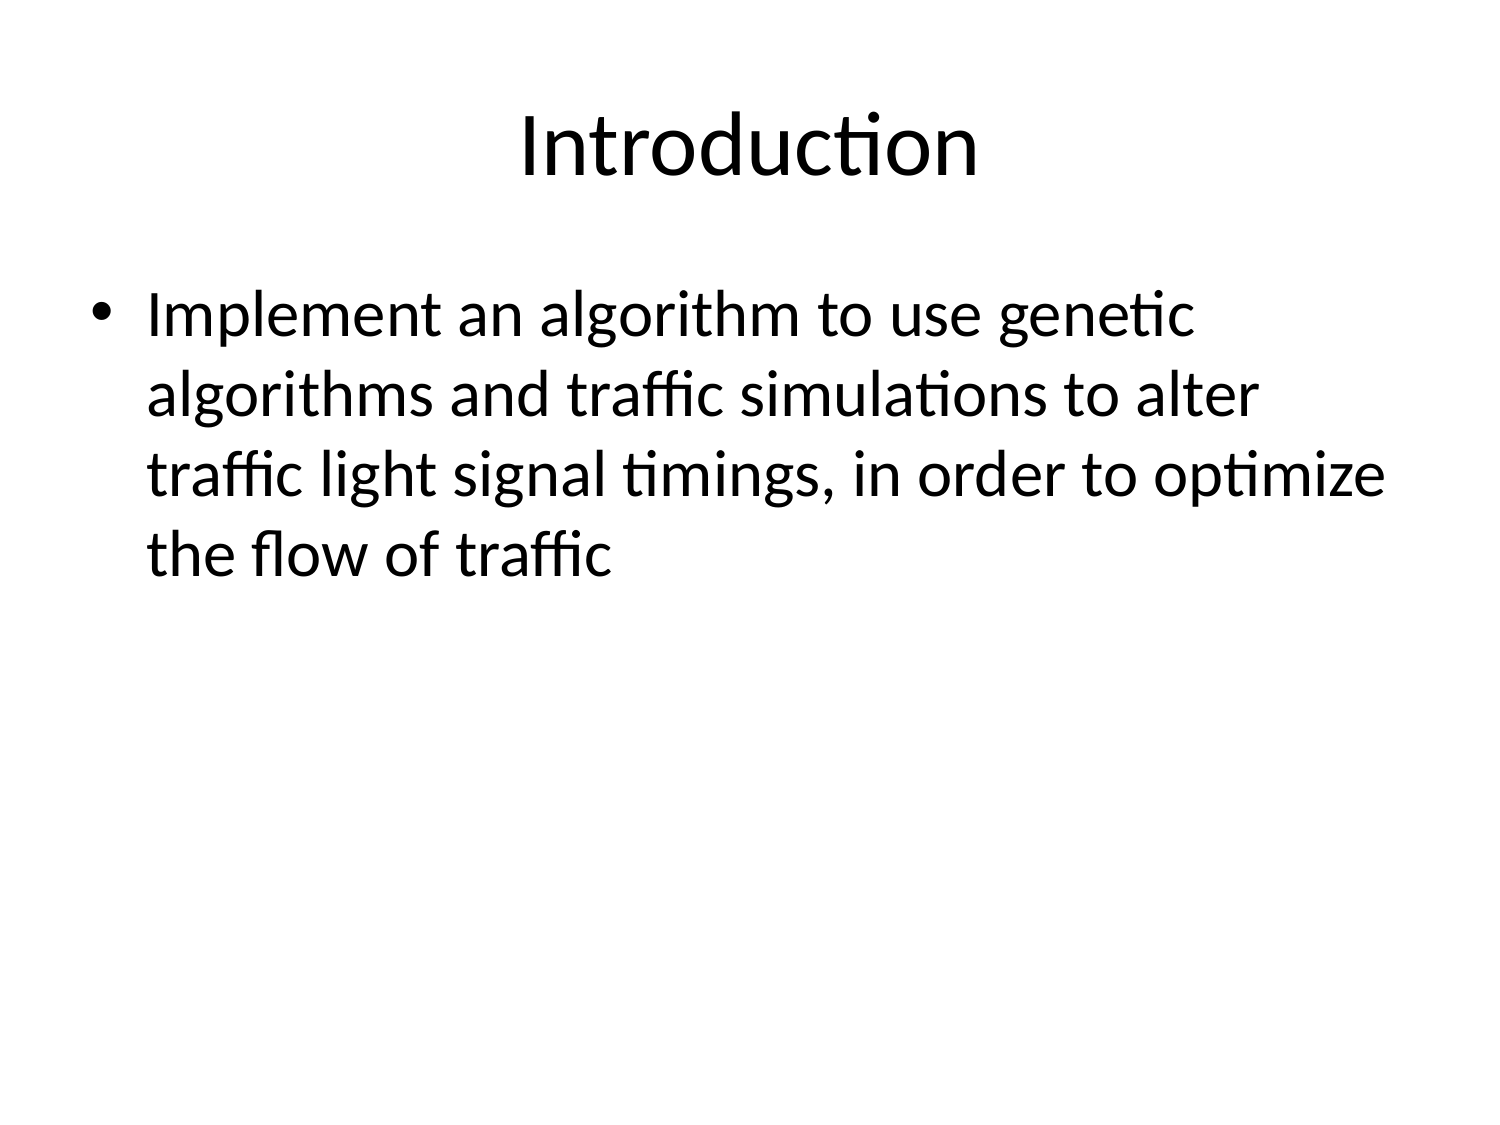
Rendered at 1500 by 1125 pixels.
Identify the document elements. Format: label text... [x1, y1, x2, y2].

title Introduction [75, 45, 1425, 233]
list Implement an algorithm to use genetic algorithms and traffic simulations to alter traffic light signal timings, in order to optimize the flow of traffic [75, 262, 1425, 1005]
